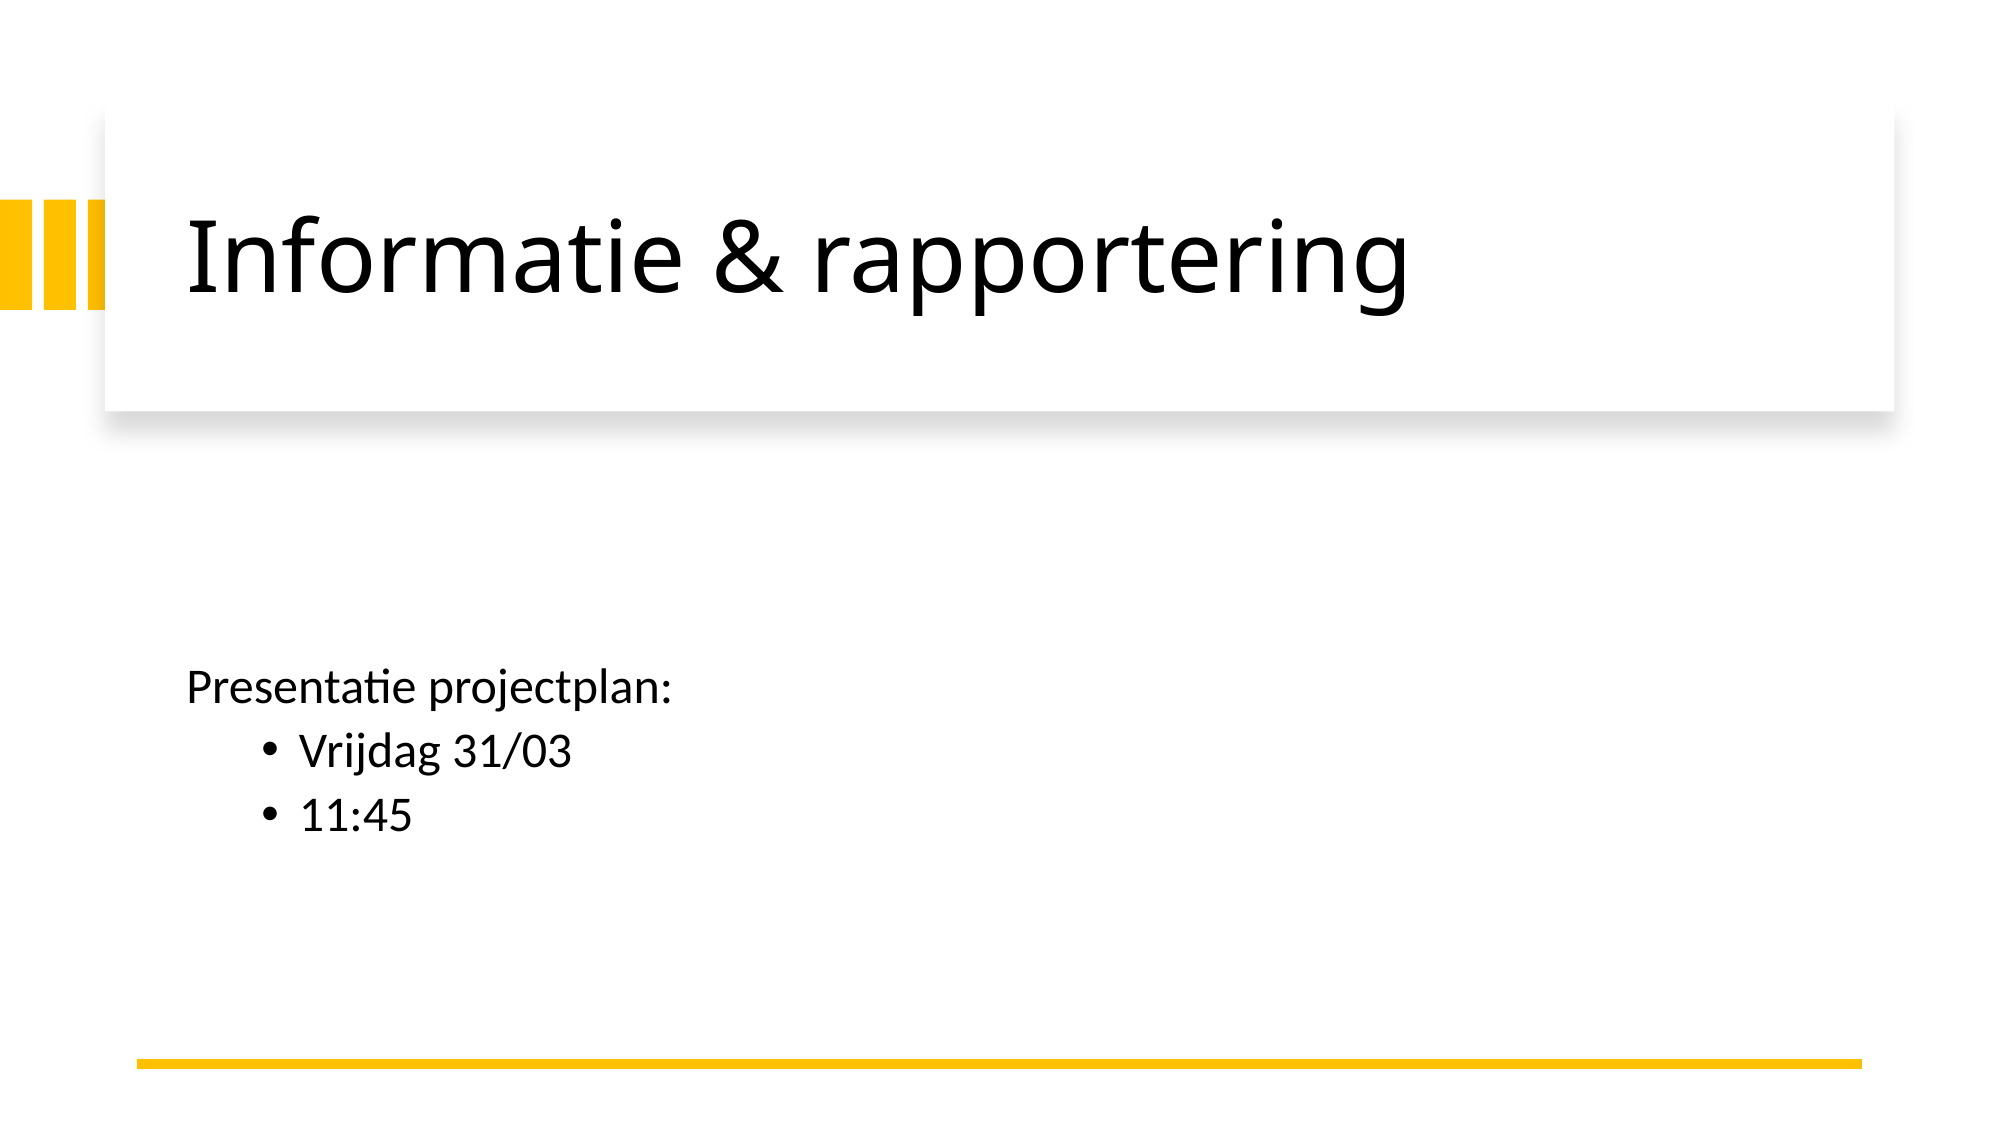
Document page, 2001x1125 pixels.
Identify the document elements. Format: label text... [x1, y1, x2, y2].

text_box [104, 100, 1895, 412]
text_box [0, 199, 120, 311]
title Informatie & rapportering [171, 132, 1803, 388]
list Presentatie projectplan: Vrijdag 31/03 11:45 [171, 495, 1803, 1008]
text_box [0, 0, 2000, 1125]
